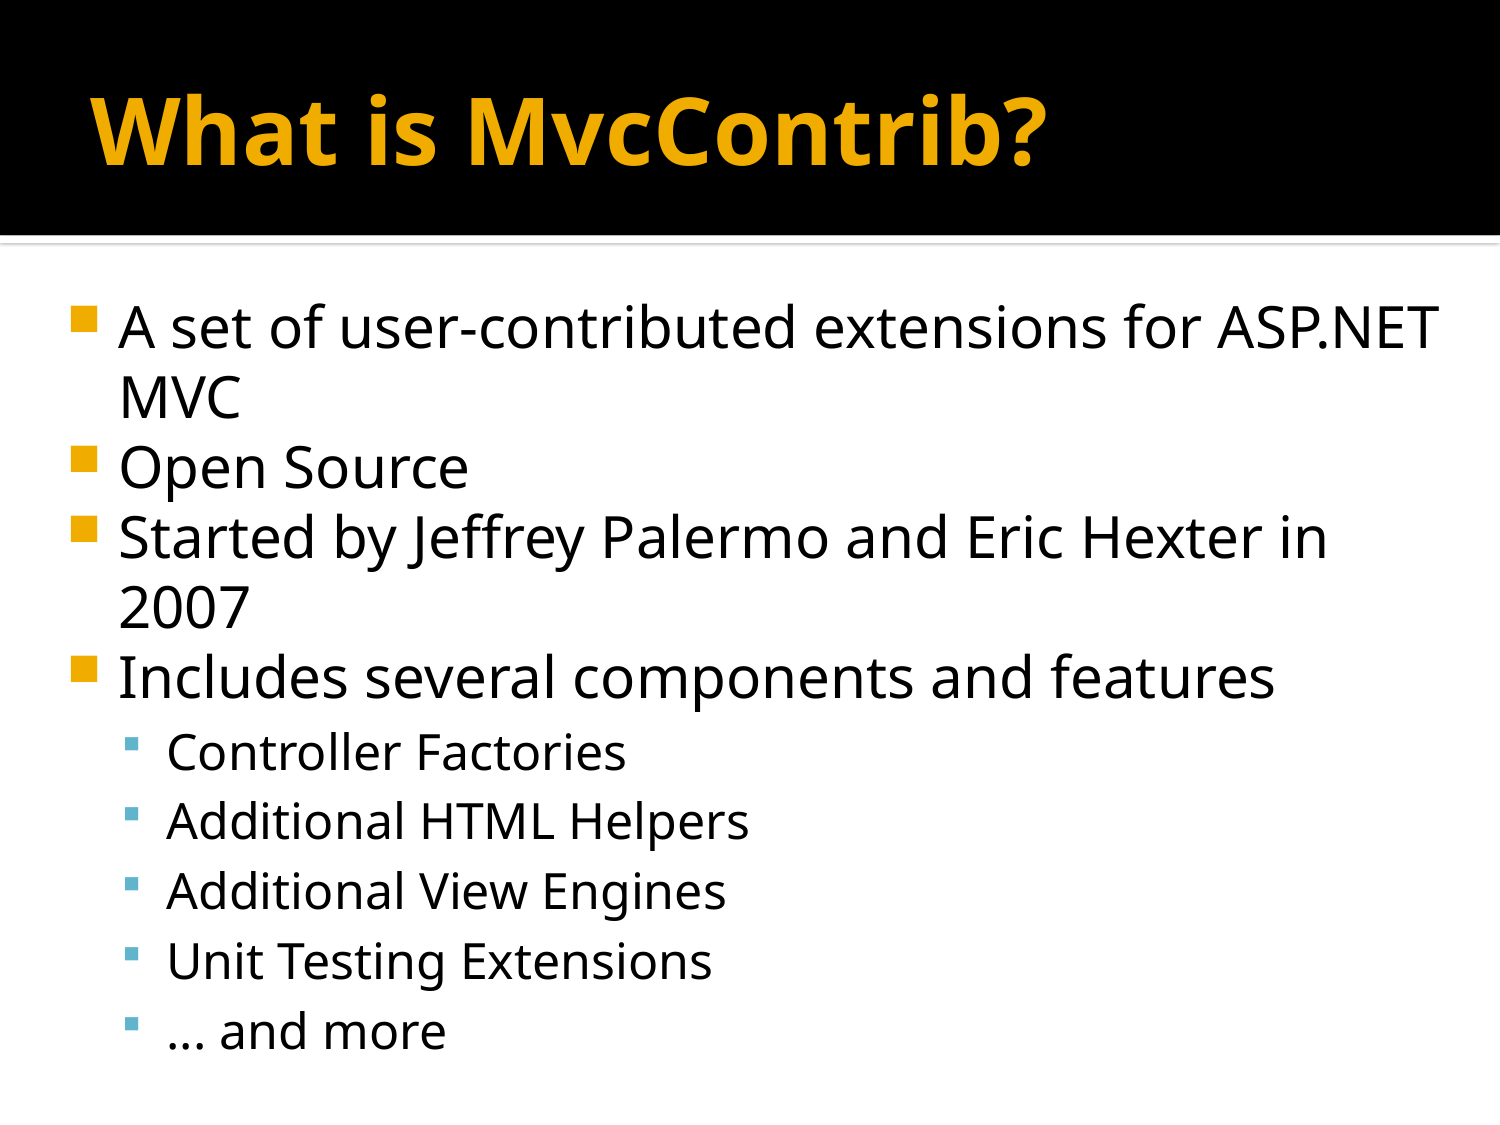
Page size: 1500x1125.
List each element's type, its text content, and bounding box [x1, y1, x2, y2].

list A set of user-contributed extensions for ASP.NET MVC Open Source Started by Jeffrey Palermo and Eric Hexter in 2007 Includes several components and features Controller Factories Additional HTML Helpers Additional View Engines Unit Testing Extensions ... and more [37, 275, 1463, 1050]
title What is MvcContrib? [75, 25, 1425, 231]
